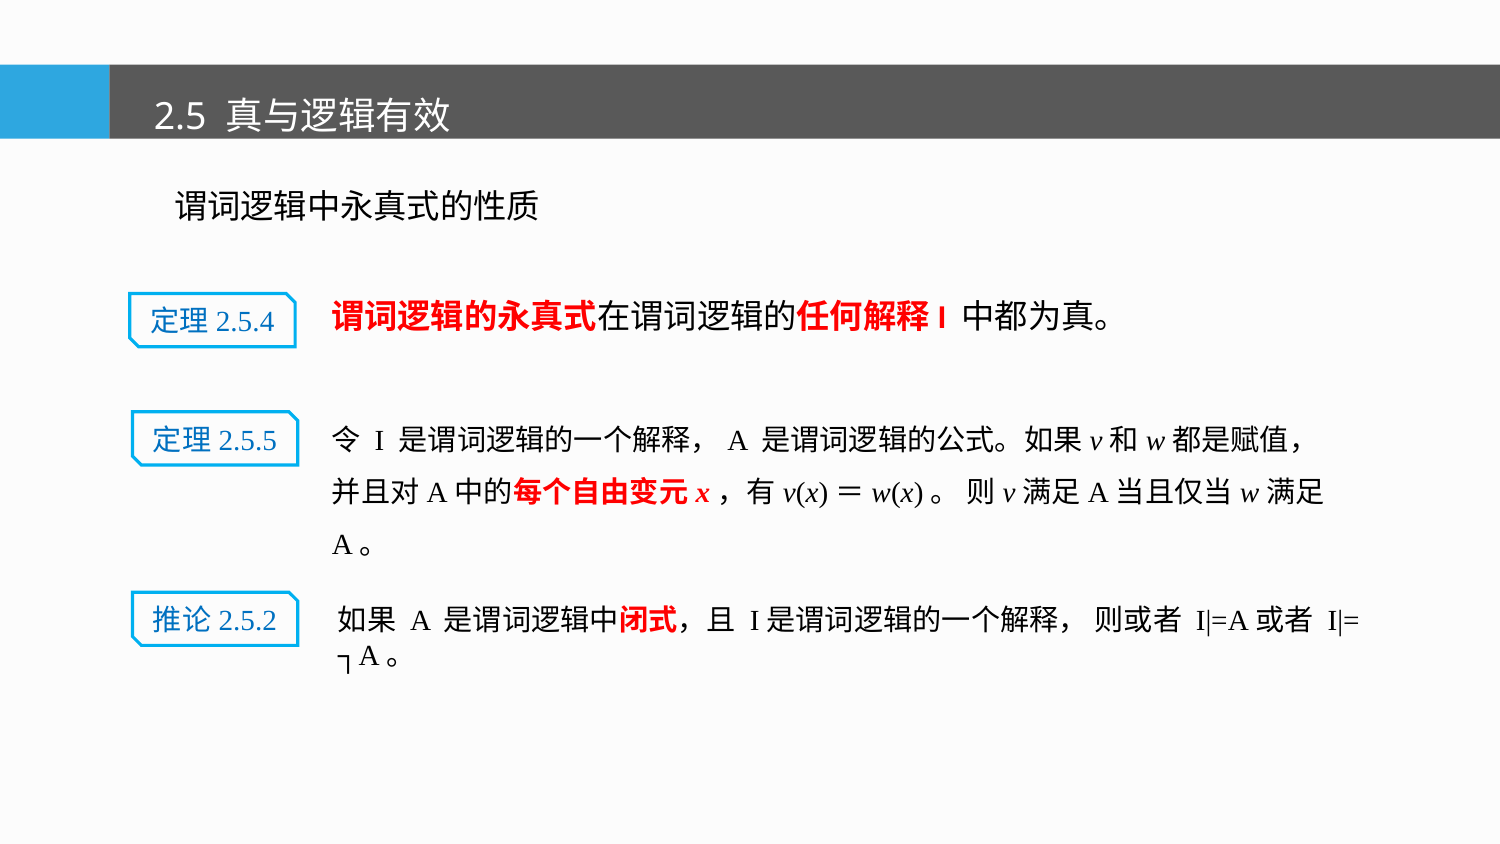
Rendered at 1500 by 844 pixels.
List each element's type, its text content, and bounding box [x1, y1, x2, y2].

text_box 定理2.5.4 [128, 292, 297, 348]
text_box 如果 A 是谓词逻辑中闭式，且 I是谓词逻辑的一个解释， 则或者 I|=A或者 I|= ┐A。 [323, 593, 1409, 679]
text_box [0, 64, 108, 140]
text_box [1188, 64, 1500, 140]
text_box 2.5 真与逻辑有效 [139, 53, 1188, 145]
text_box 谓词逻辑中永真式的性质 [159, 177, 1245, 233]
text_box 谓词逻辑的永真式在谓词逻辑的任何解释I 中都为真。 [316, 287, 1402, 343]
text_box 定理2.5.5 [131, 410, 299, 466]
text_box 推论2.5.2 [131, 591, 299, 647]
text_box [108, 64, 139, 140]
text_box 令 I 是谓词逻辑的一个解释，A 是谓词逻辑的公式。如果v和w都是赋值， 并且对A中的每个自由变元x，有v(x)＝w(x)。 则v满足A当且仅当w满足A。 [317, 395, 1402, 568]
